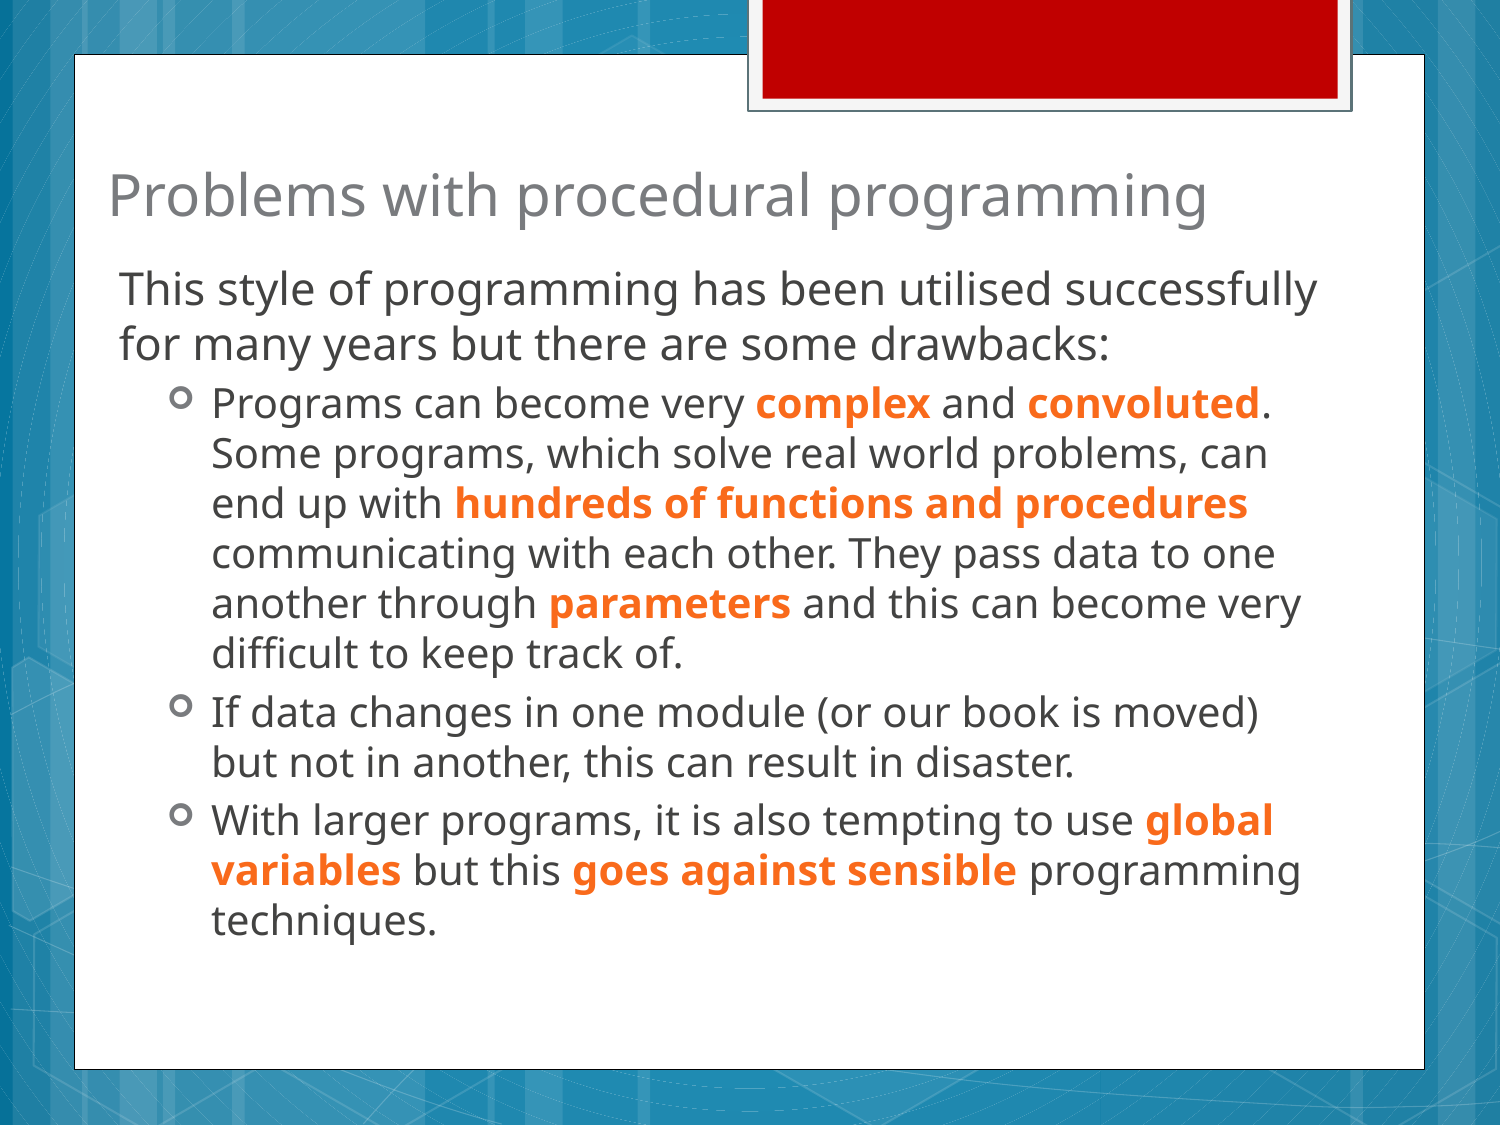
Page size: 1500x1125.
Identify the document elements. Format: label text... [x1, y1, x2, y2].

list This style of programming has been utilised successfully for many years but there are some drawbacks: Programs can become very complex and convoluted. Some programs, which solve real world problems, can end up with hundreds of functions and procedures communicating with each other. They pass data to one another through parameters and this can become very difficult to keep track of. If data changes in one module (or our book is moved) but not in another, this can result in disaster. With larger programs, it is also tempting to use global variables but this goes against sensible programming techniques. [92, 252, 1339, 979]
title Problems with procedural programming [92, 125, 1324, 236]
